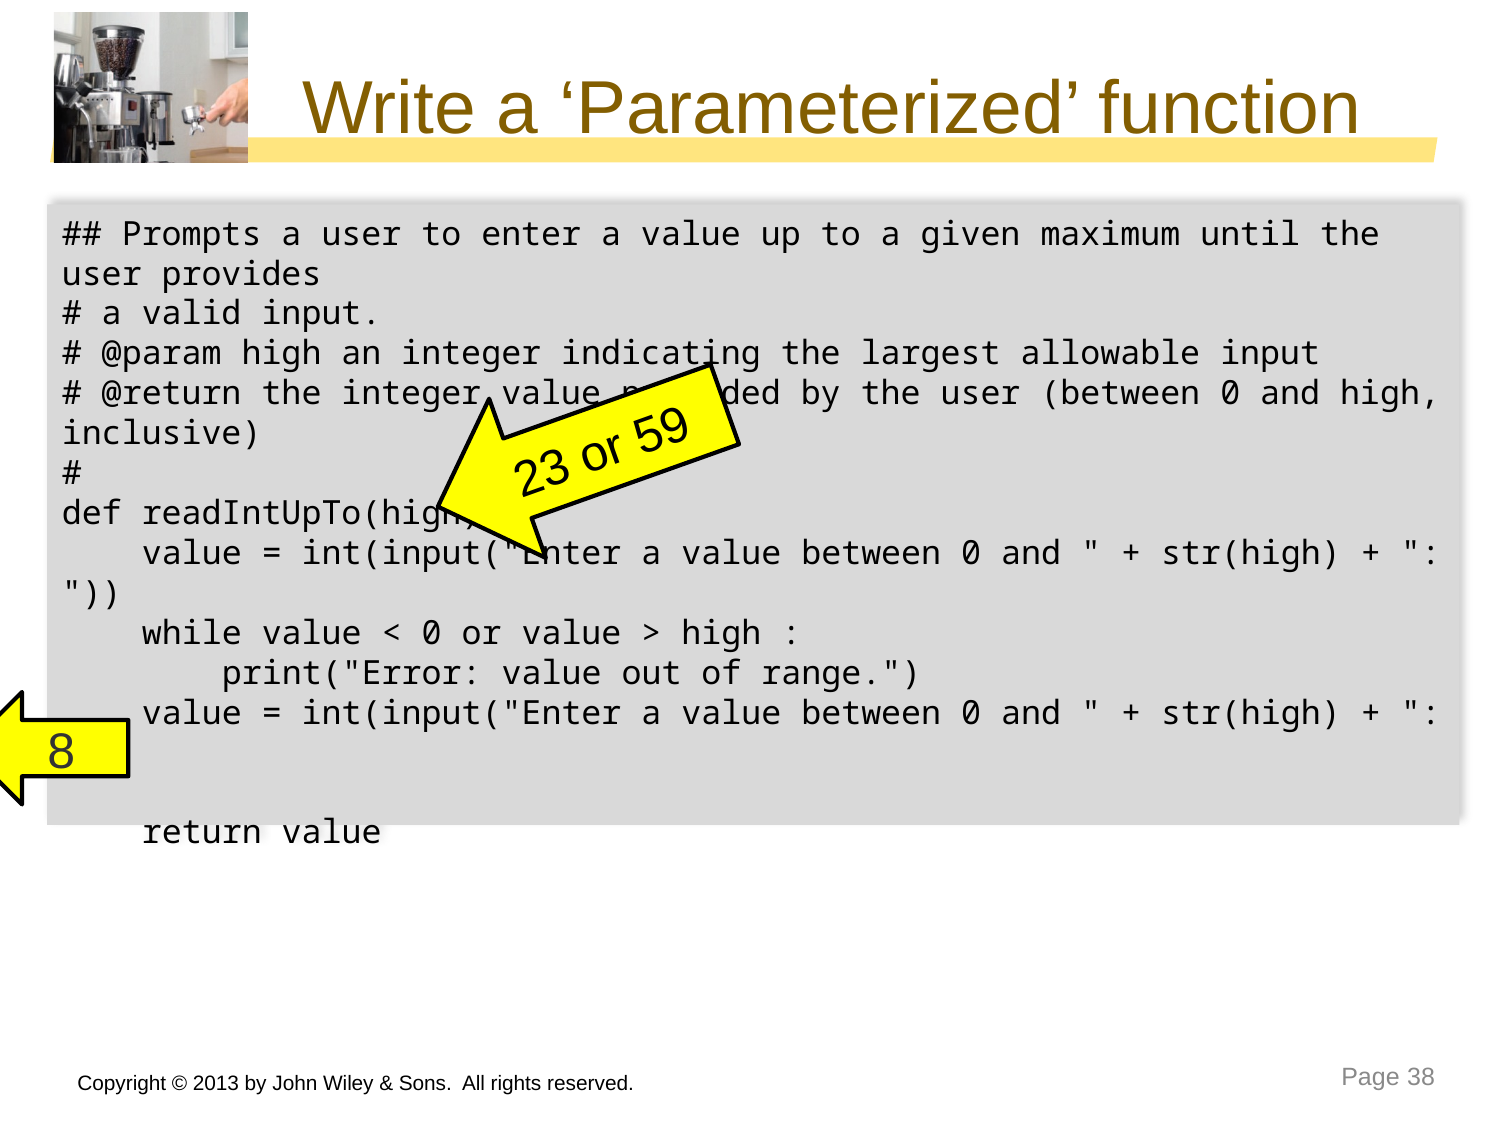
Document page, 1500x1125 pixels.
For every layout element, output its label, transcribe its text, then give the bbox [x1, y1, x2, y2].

list [46, 821, 1435, 905]
footer Copyright © 2013 by John Wiley & Sons. All rights reserved. [62, 1037, 726, 1104]
slide_number Page 38 [1187, 1050, 1450, 1100]
title Write a ‘Parameterized’ function [287, 44, 1451, 163]
picture [53, 12, 248, 163]
text_box 8 [0, 690, 131, 807]
text_box 23 or 59 [435, 362, 741, 560]
text_box ## Prompts a user to enter a value up to a given maximum until the user provides # a valid input. # @param high an integer indicating the largest allowable input # @return the integer value provided by the user (between 0 and high, inclusive) # def readIntUpTo(high) : value = int(input("Enter a value between 0 and " + str(high) + ": ")) while value < 0 or value > high : print("Error: value out of range.") value = int(input("Enter a value between 0 and " + str(high) + ": ")) return value [47, 204, 1460, 825]
